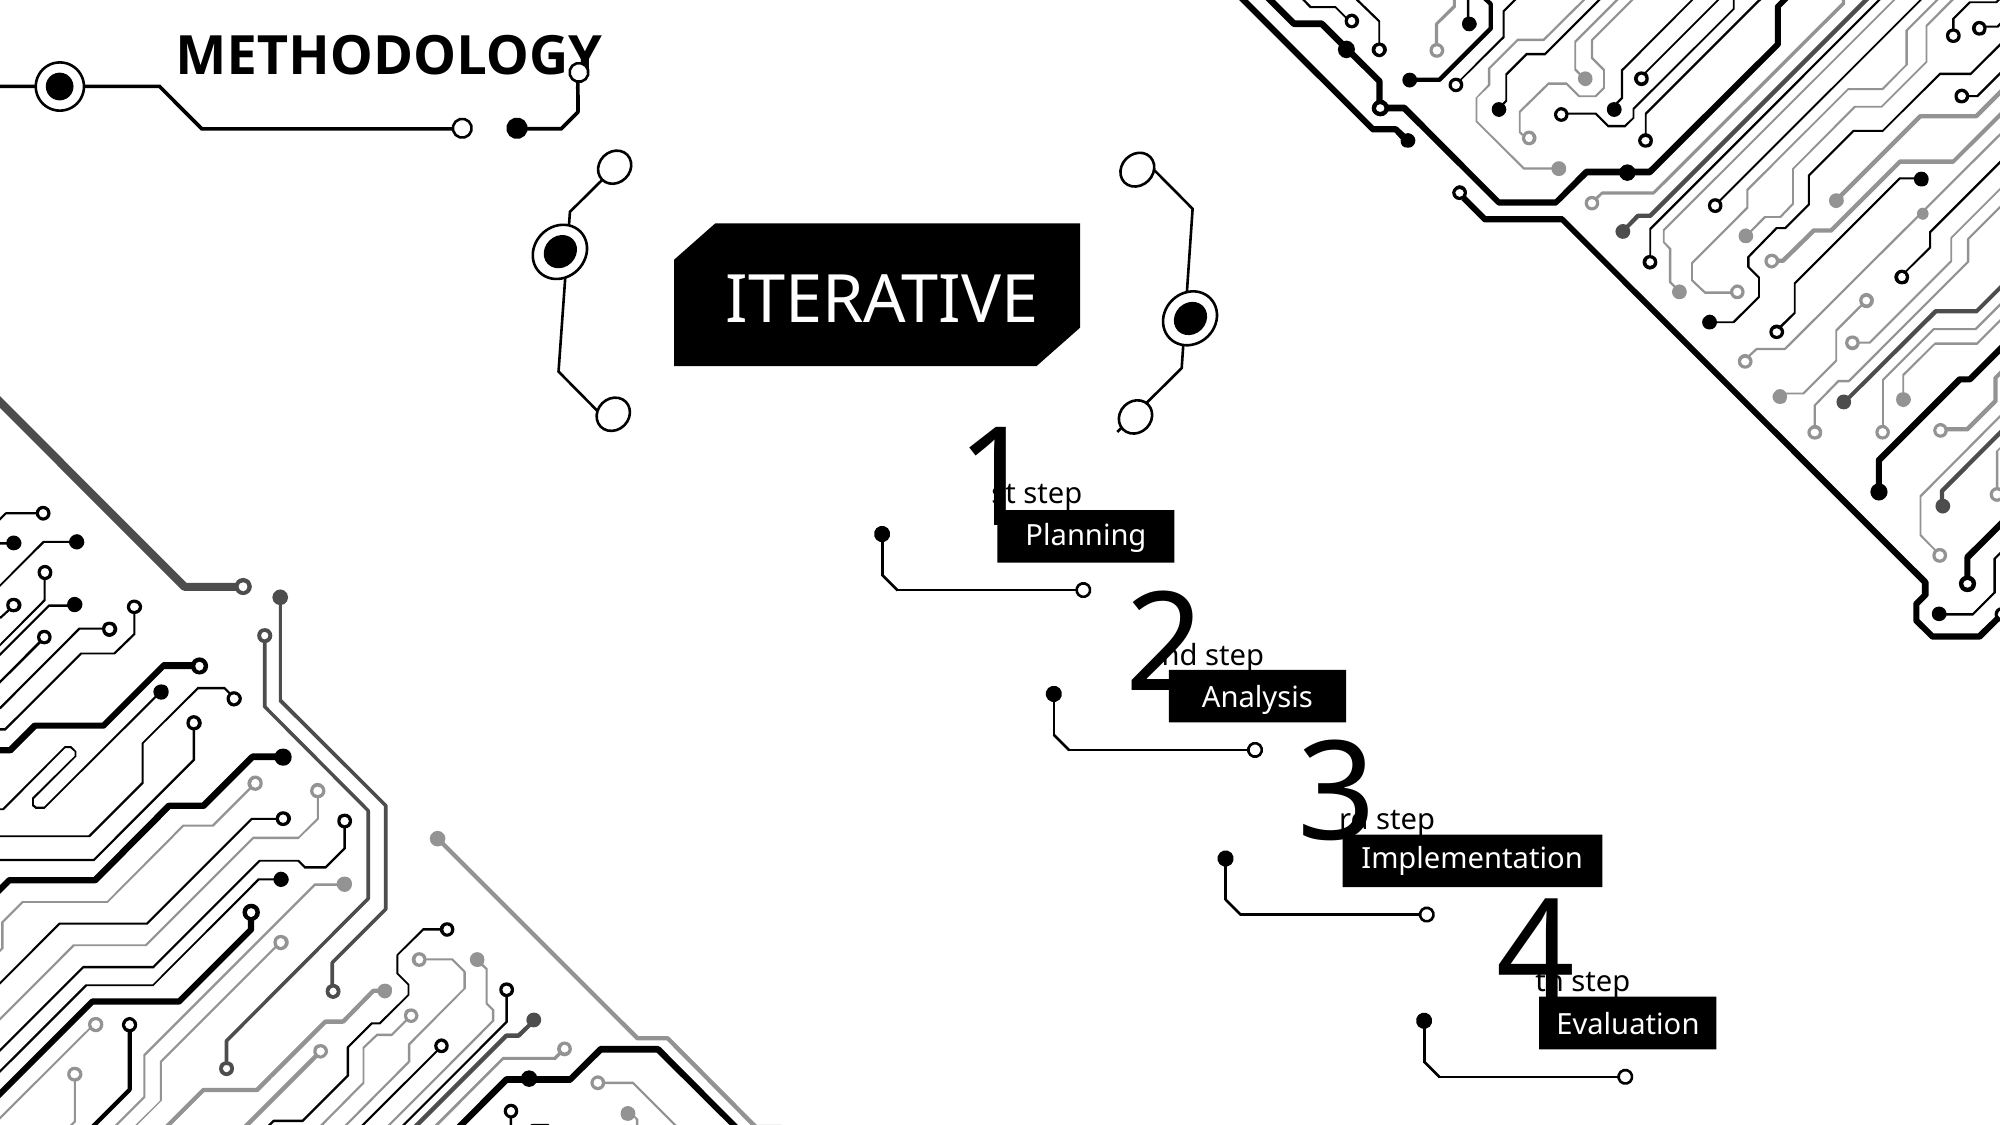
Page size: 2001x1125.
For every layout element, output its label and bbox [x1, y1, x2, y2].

text_box [1110, 545, 1360, 734]
text_box [936, 380, 1188, 570]
text_box [1417, 1014, 1633, 1084]
text_box [1218, 851, 1434, 922]
text_box [1273, 694, 1610, 888]
text_box [0, 12, 1118, 138]
text_box [1216, 0, 2000, 711]
text_box [521, 151, 1238, 433]
text_box [875, 527, 1091, 597]
text_box [1047, 687, 1262, 757]
text_box [1472, 852, 1730, 1050]
text_box [0, 353, 939, 1125]
